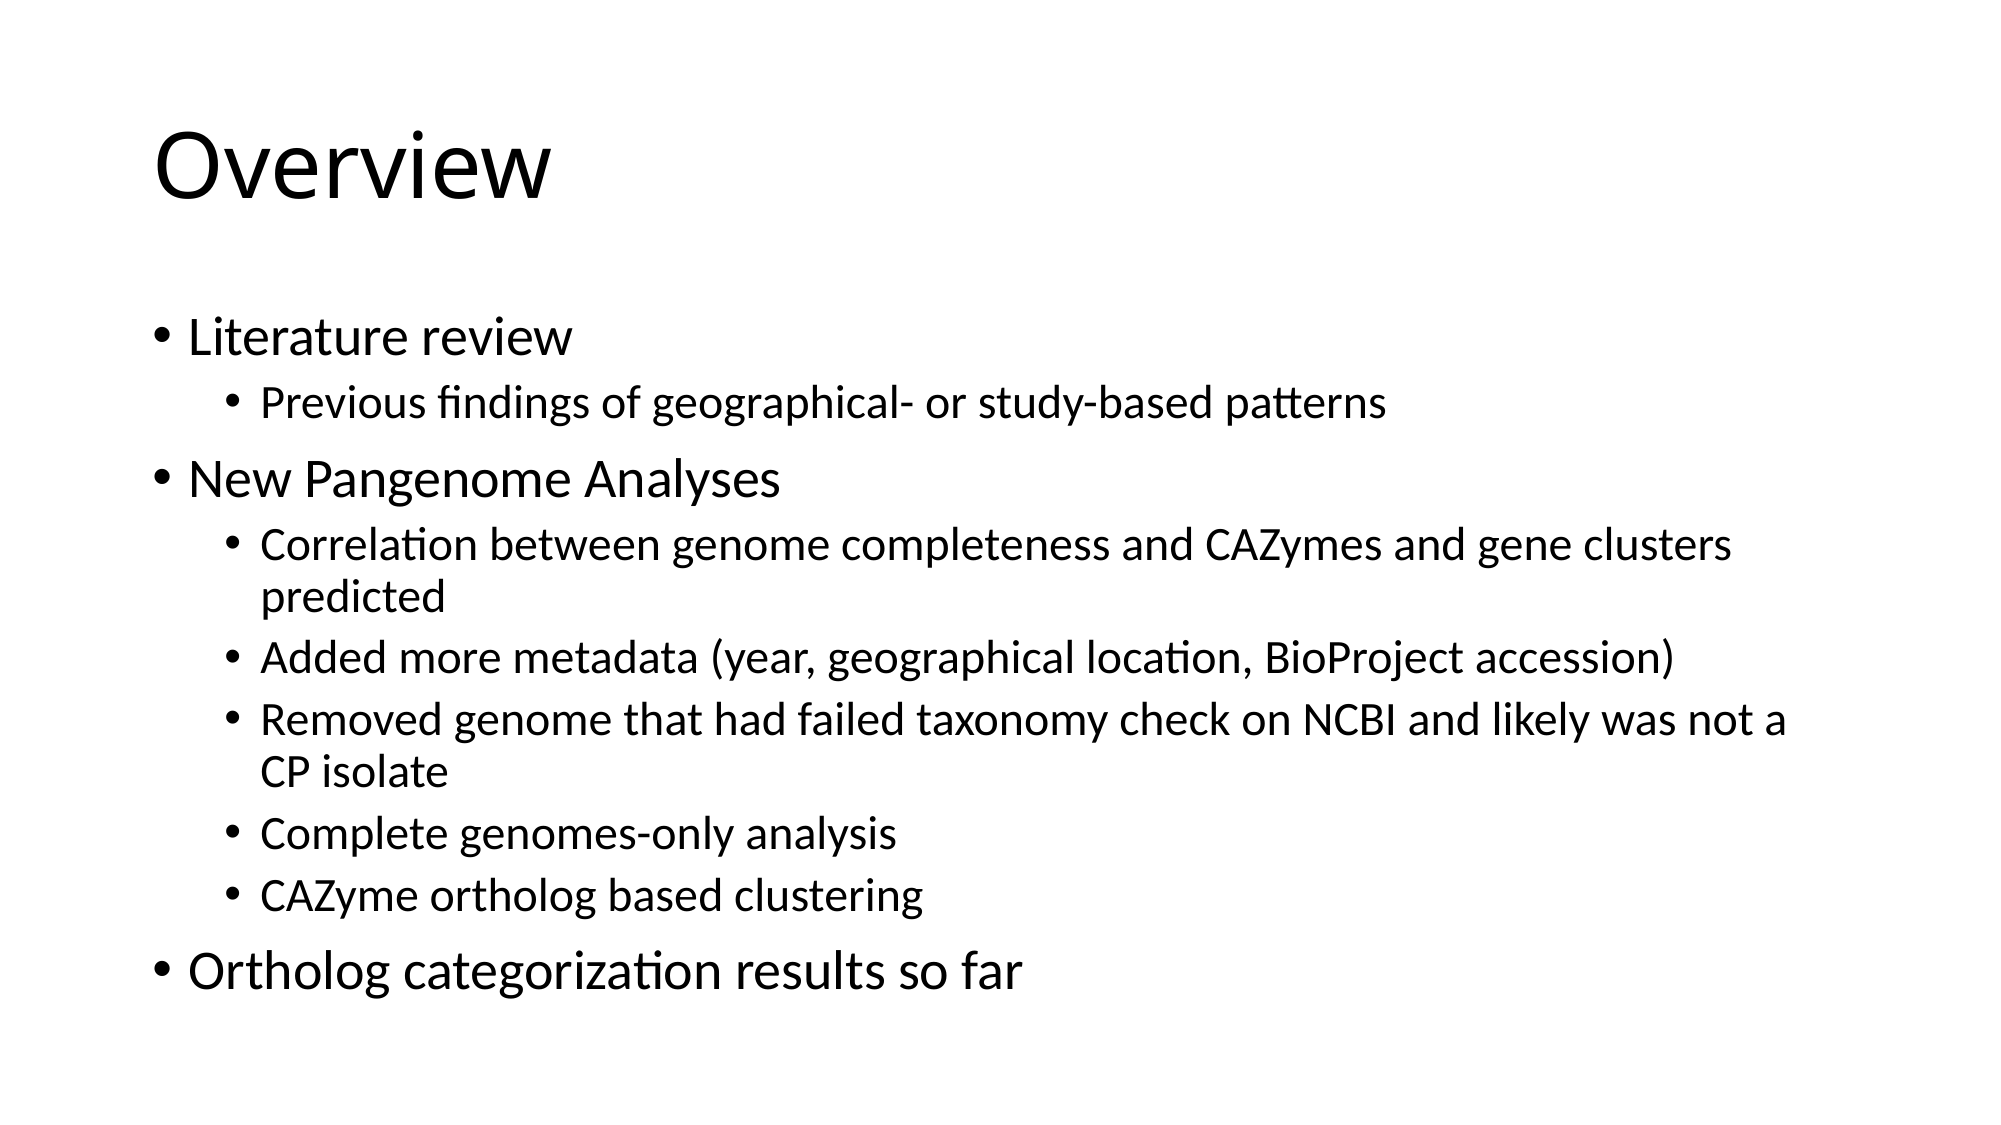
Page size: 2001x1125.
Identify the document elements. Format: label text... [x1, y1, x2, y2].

list Literature review Previous findings of geographical- or study-based patterns New Pangenome Analyses Correlation between genome completeness and CAZymes and gene clusters predicted Added more metadata (year, geographical location, BioProject accession) Removed genome that had failed taxonomy check on NCBI and likely was not a CP isolate Complete genomes-only analysis CAZyme ortholog based clustering Ortholog categorization results so far [137, 299, 1863, 1014]
title Overview [137, 59, 1863, 278]
